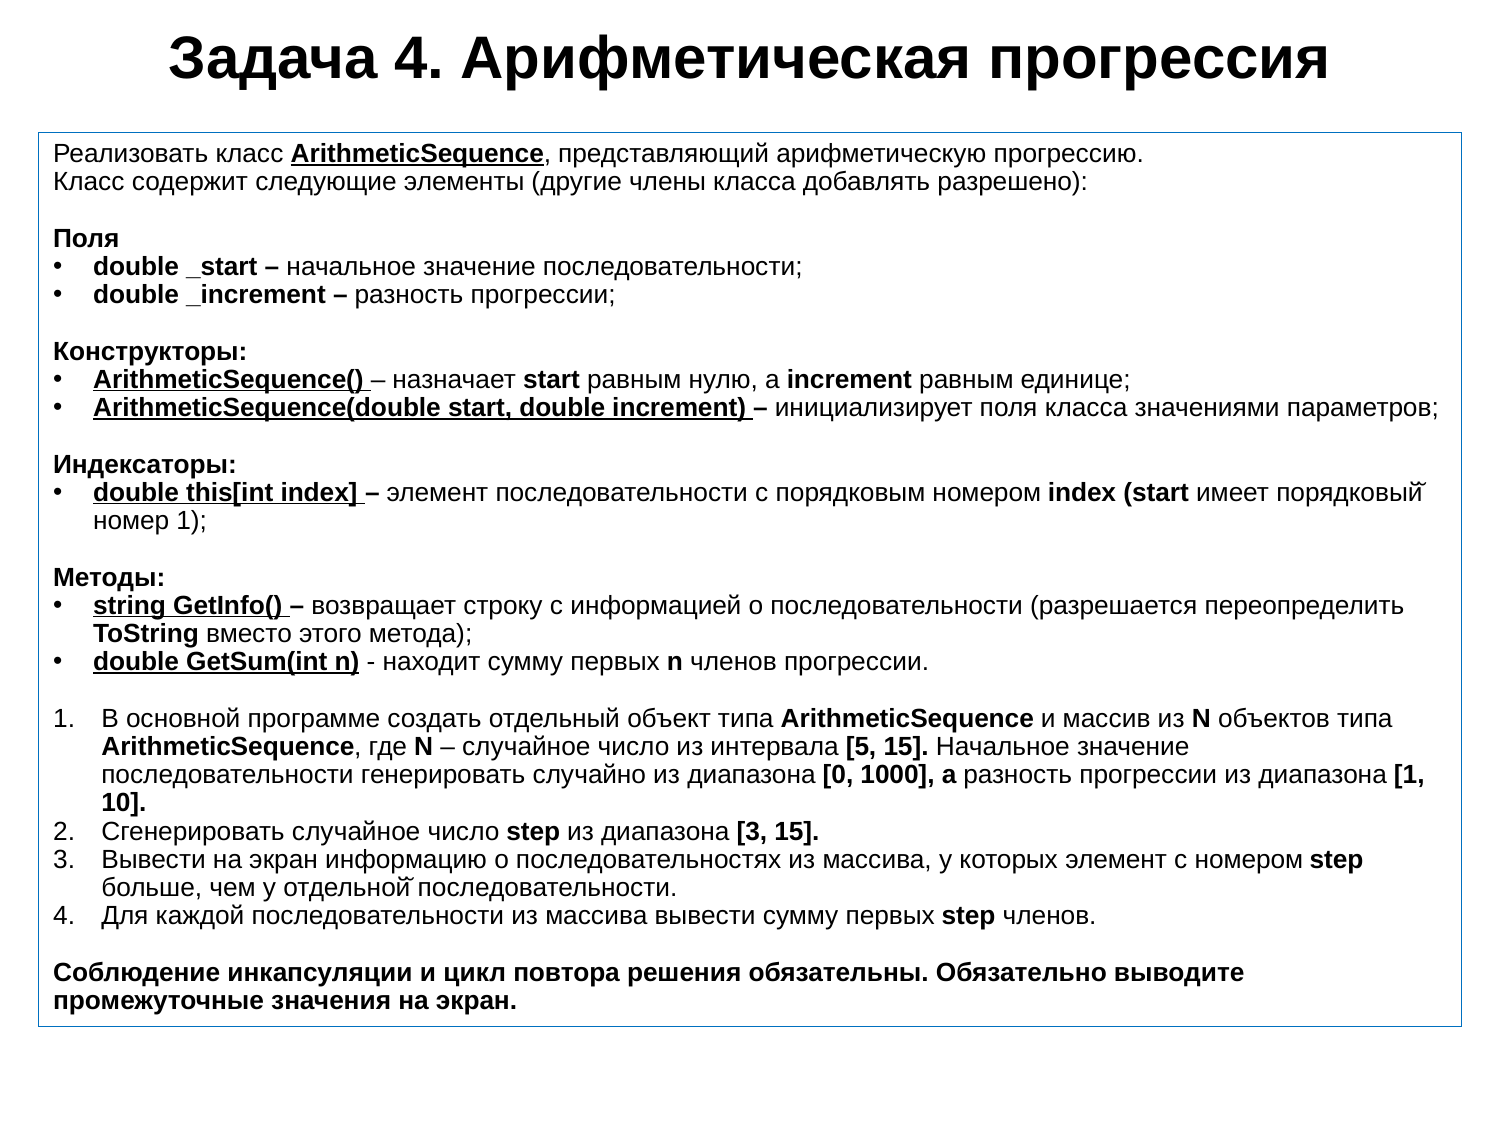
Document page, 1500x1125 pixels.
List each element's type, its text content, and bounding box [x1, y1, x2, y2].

list Реализовать класс ArithmeticSequence, представляющий арифметическую прогрессию. Класс содержит следующие элементы (другие члены класса добавлять разрешено): Поля double _start – начальное значение последовательности; double _increment – разность прогрессии; Конструкторы: ArithmeticSequence() – назначает start равным нулю, а increment равным единице; ArithmeticSequence(double start, double increment) – инициализирует поля класса значениями параметров; Индексаторы: double this[int index] – элемент последовательности с порядковым номером index (start имеет порядковый̆ номер 1); Методы: string GetInfo() – возвращает строку с информацией о последовательности (разрешается переопределить ToString вместо этого метода); double GetSum(int n) - находит сумму первых n членов прогрессии. В основной программе создать отдельный объект типа ArithmeticSequence и массив из N объектов типа ArithmeticSequence, где N – случайное число из интервала [5, 15]. Начальное значение последовательности генерировать случайно из диапазона [0, 1000], а разность прогрессии из диапазона [1, 10]. Сгенерировать случайное число step из диапазона [3, 15]. Вывести на экран информацию о последовательностях из массива, у которых элемент с номером step больше, чем у отдельной̆ последовательности. Для каждой последовательности из массива вывести сумму первых step членов. Соблюдение инкапсуляции и цикл повтора решения обязательны. Обязательно выводите промежуточные значения на экран. [38, 132, 1462, 1027]
title Задача 4. Арифметическая прогрессия [103, 11, 1397, 108]
